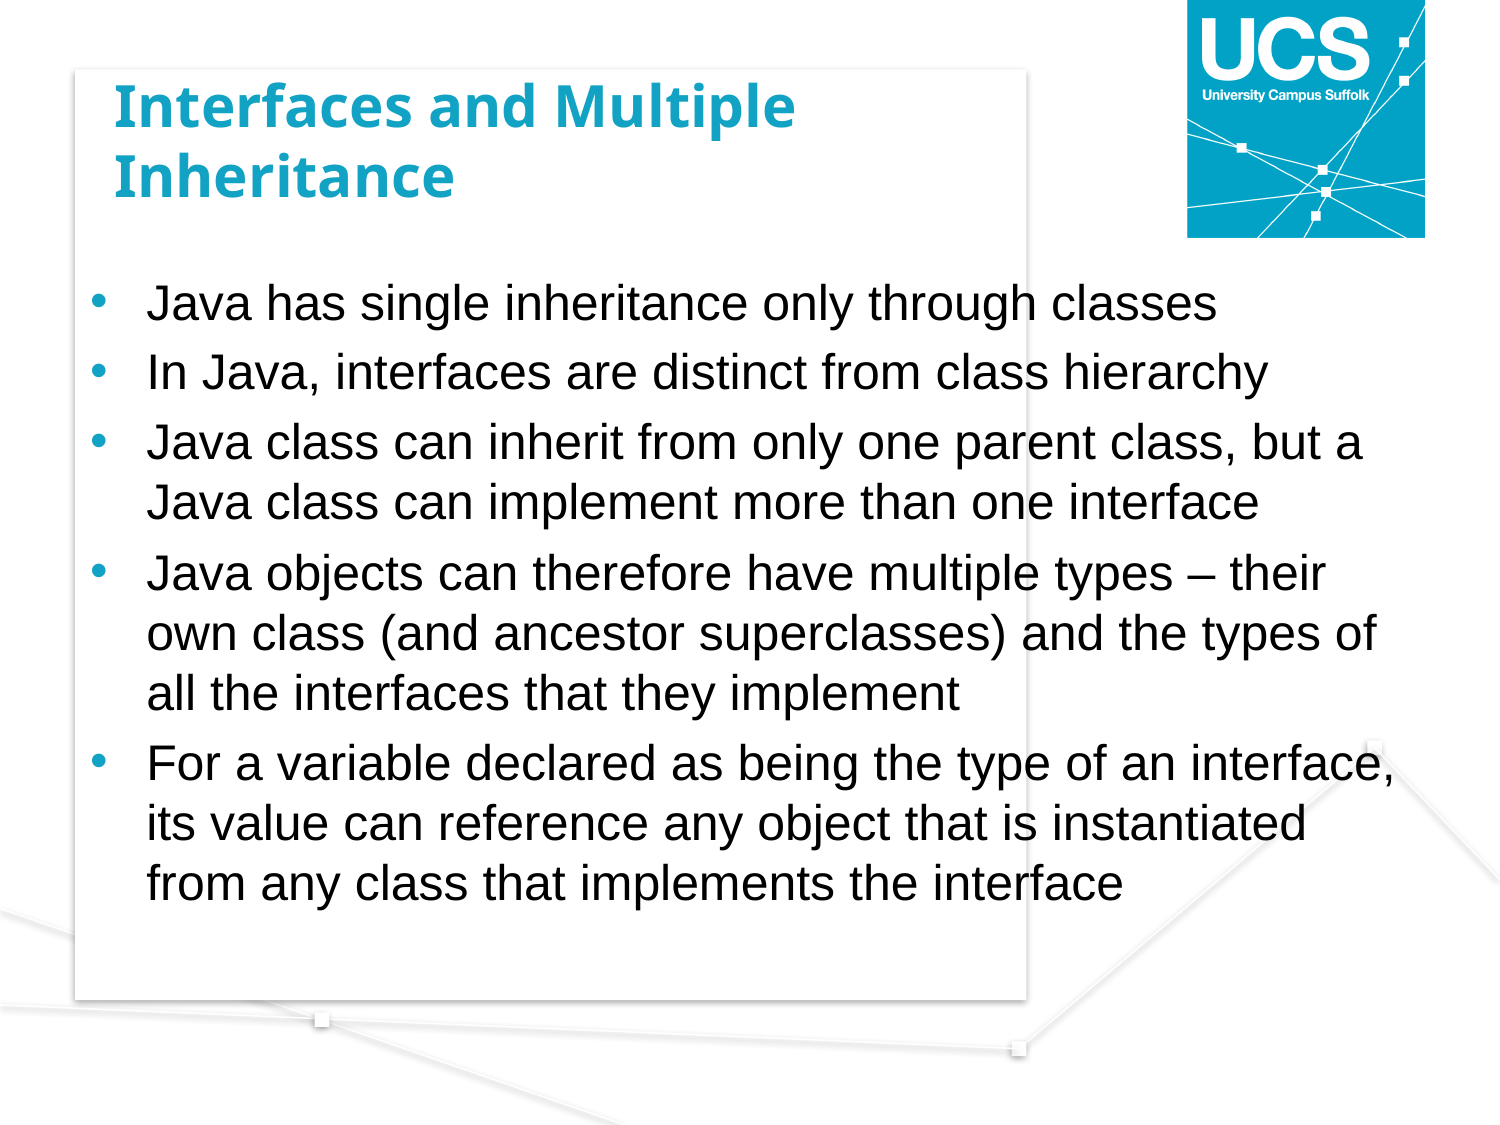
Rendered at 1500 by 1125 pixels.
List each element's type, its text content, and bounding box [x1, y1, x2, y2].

picture [1187, 0, 1425, 238]
list Java has single inheritance only through classes In Java, interfaces are distinct from class hierarchy Java class can inherit from only one parent class, but a Java class can implement more than one interface Java objects can therefore have multiple types – their own class (and ancestor superclasses) and the types of all the interfaces that they implement For a variable declared as being the type of an interface, its value can reference any object that is instantiated from any class that implements the interface [74, 262, 1424, 1006]
title Interfaces and Multiple Inheritance [99, 44, 1138, 233]
